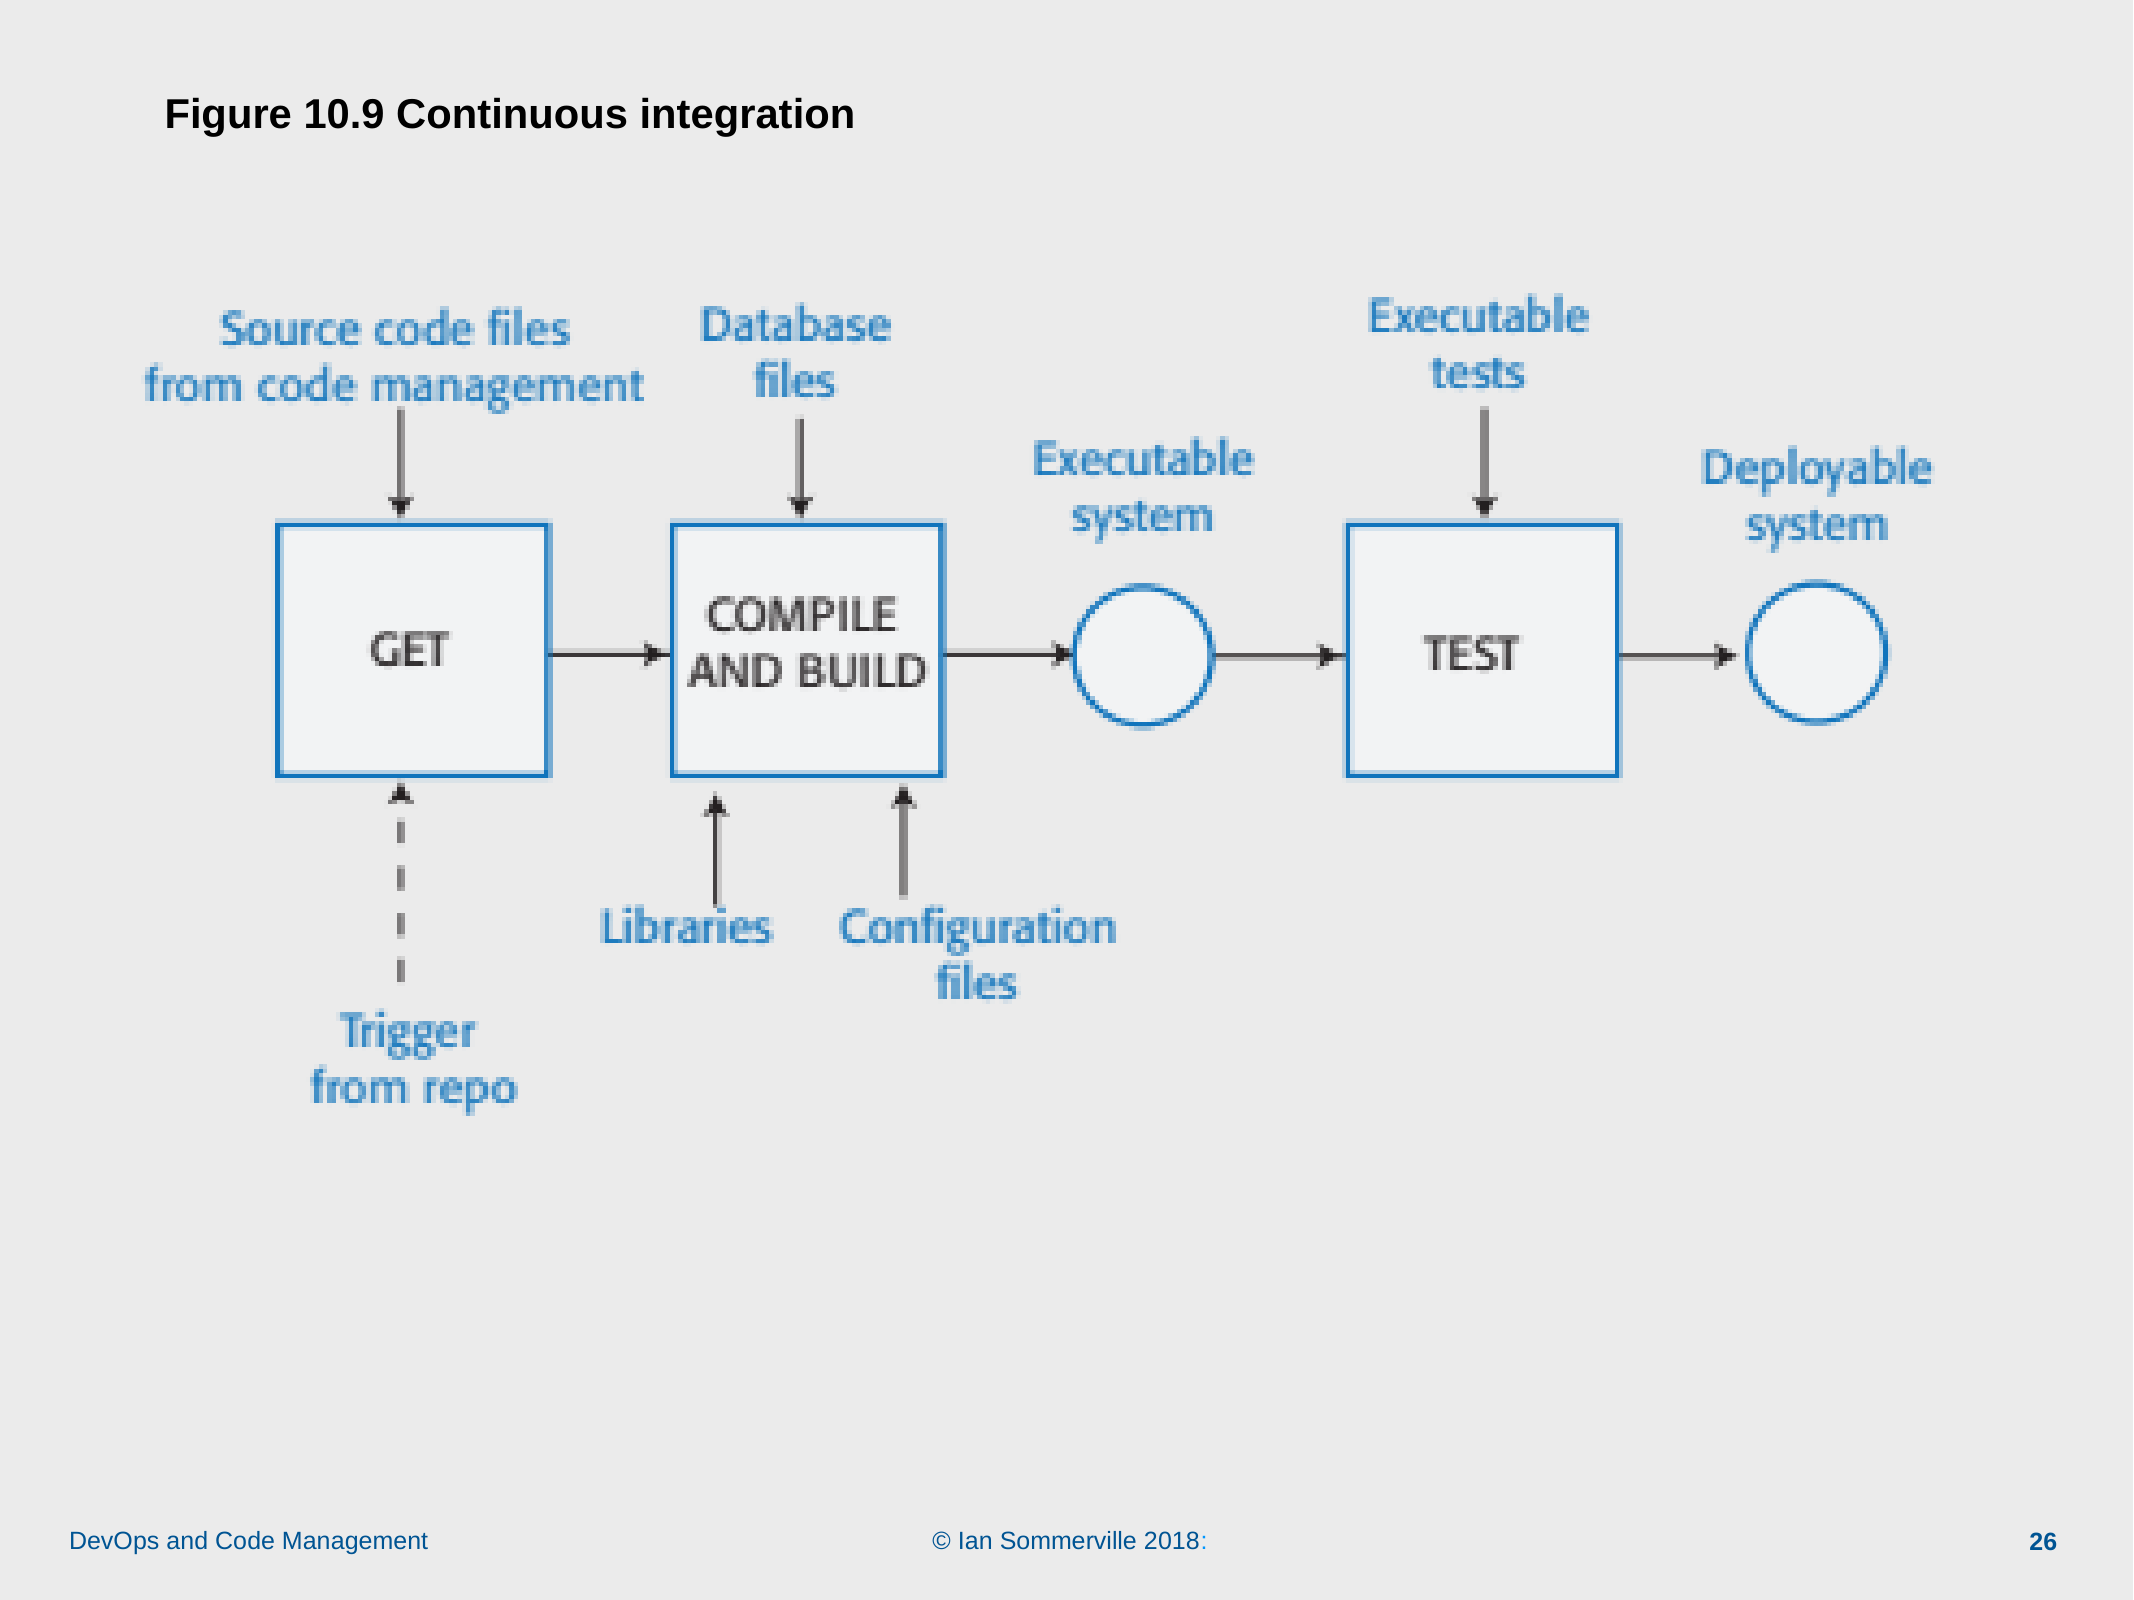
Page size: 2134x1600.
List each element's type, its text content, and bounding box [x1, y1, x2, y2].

slide_number 26 [2018, 1516, 2067, 1563]
picture [41, 221, 2039, 1220]
title Figure 10.9 Continuous integration [155, 55, 1978, 169]
